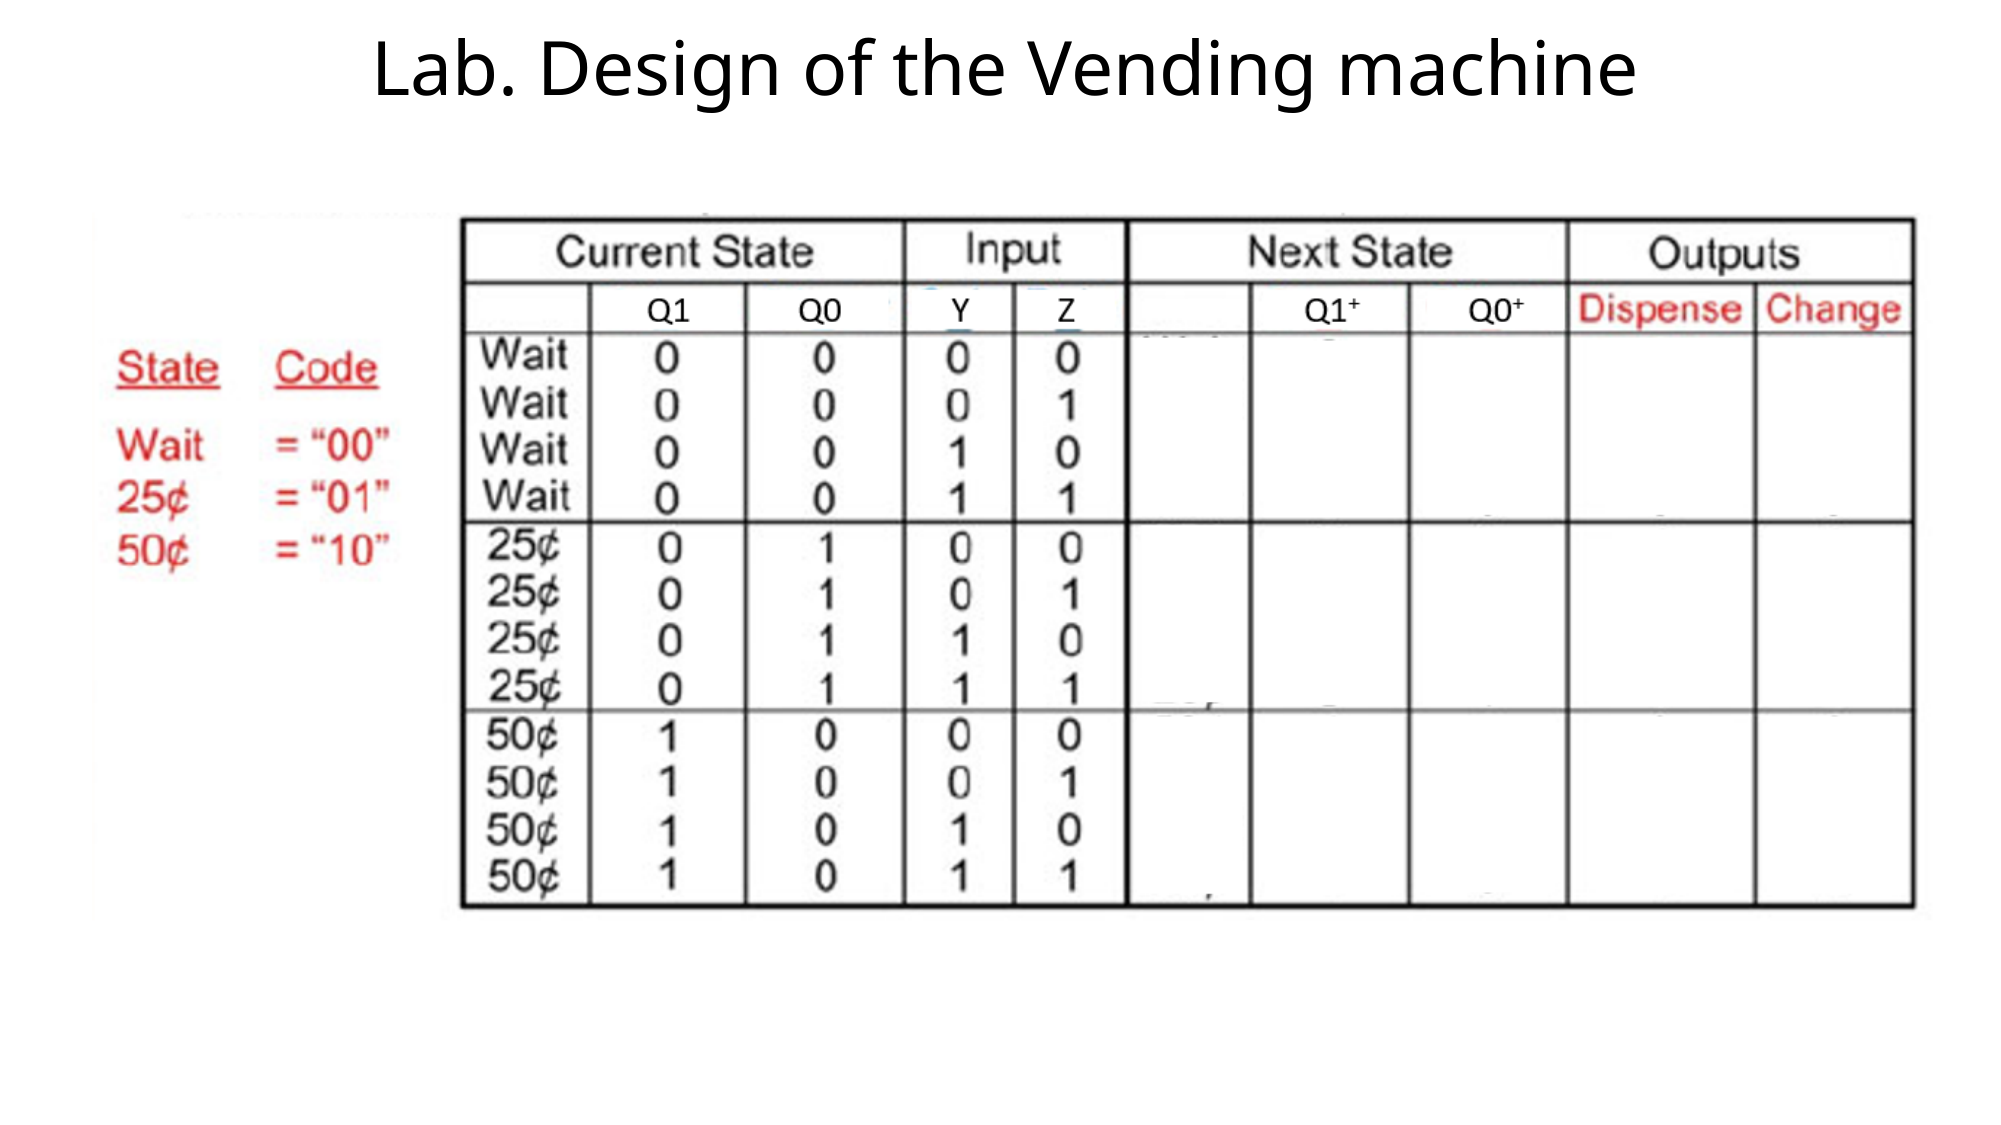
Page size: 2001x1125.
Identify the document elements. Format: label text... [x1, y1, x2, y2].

title Lab. Design of the Vending machine [255, 16, 1756, 120]
picture [92, 155, 1938, 942]
